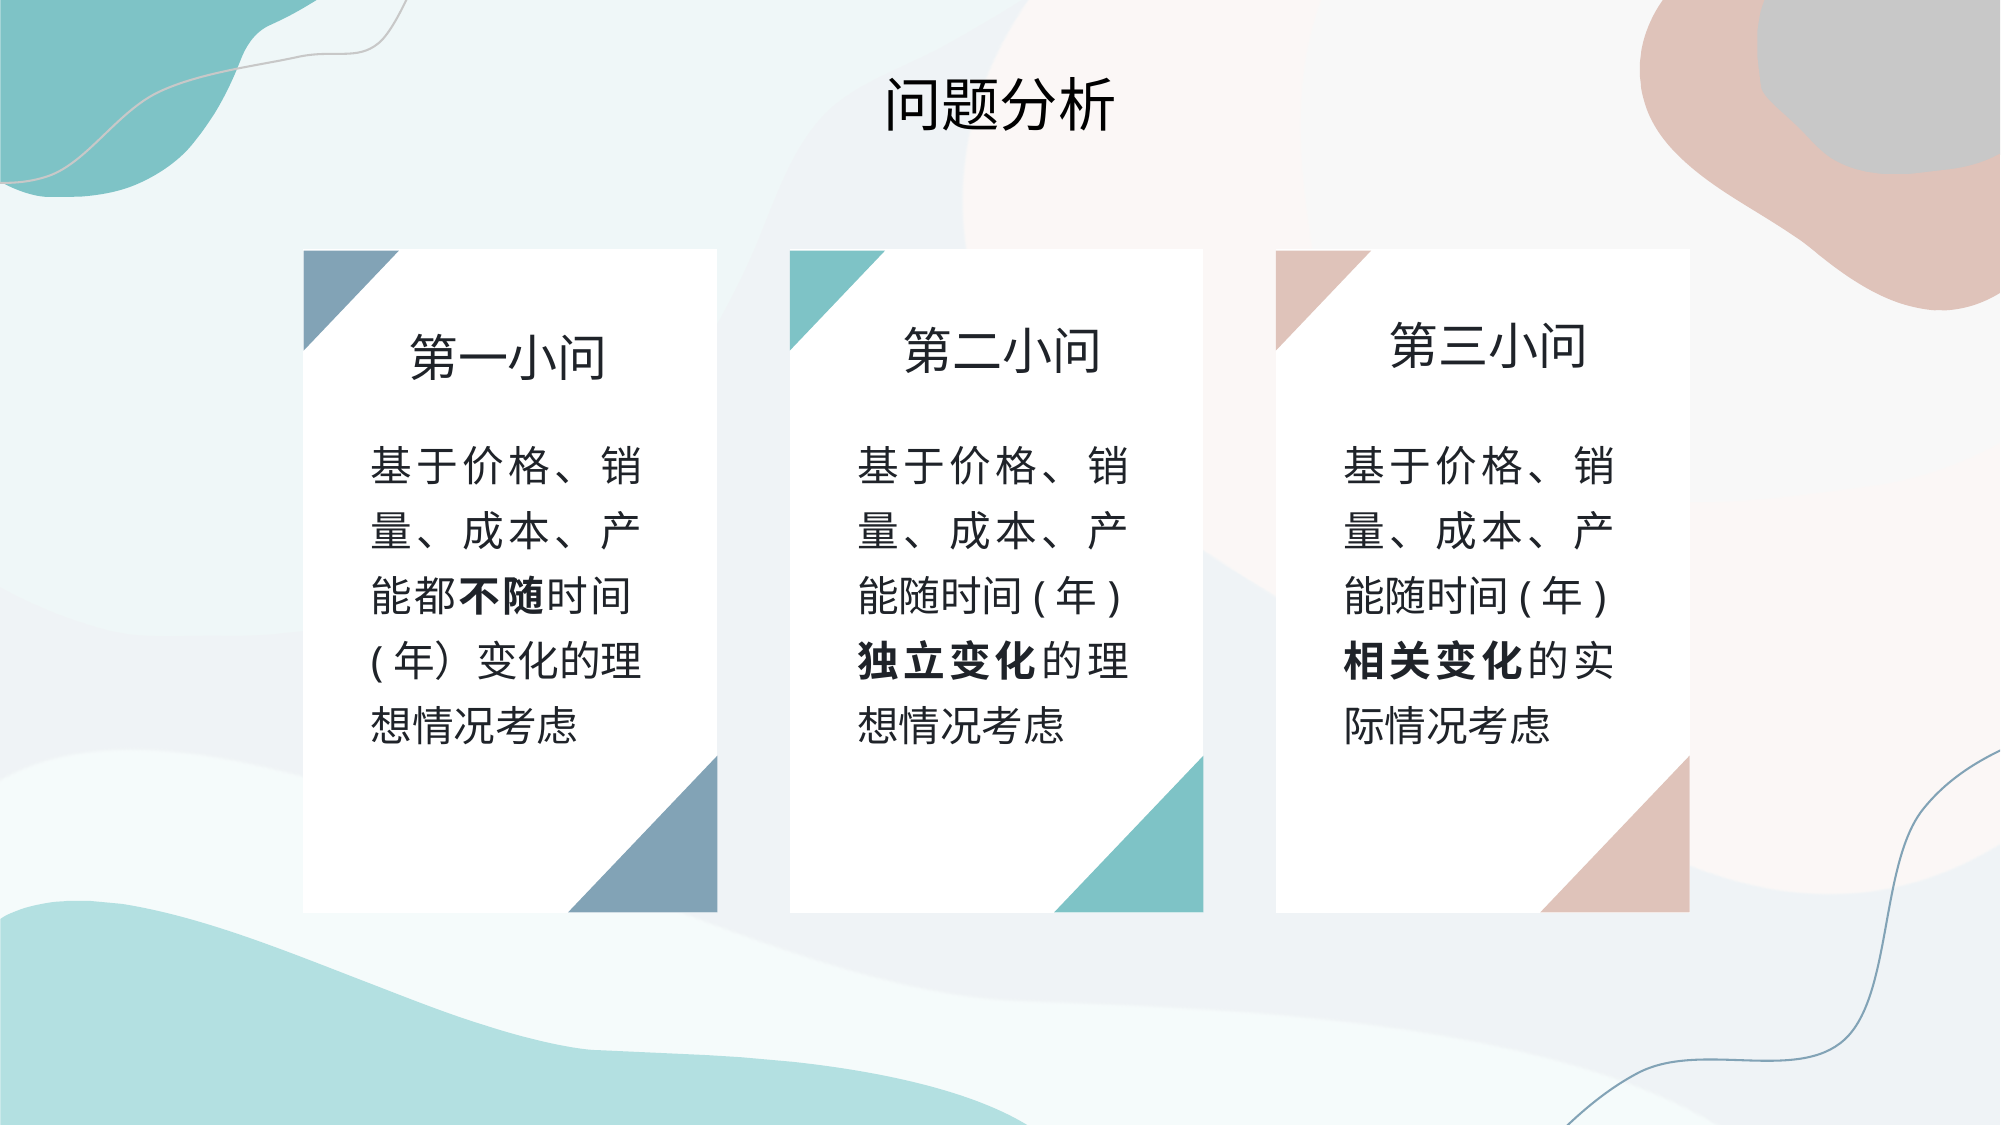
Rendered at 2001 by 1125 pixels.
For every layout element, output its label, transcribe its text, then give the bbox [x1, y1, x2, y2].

text_box 问题分析 [639, 60, 1361, 146]
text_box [1275, 250, 1690, 913]
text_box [789, 250, 1204, 913]
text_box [303, 250, 718, 913]
